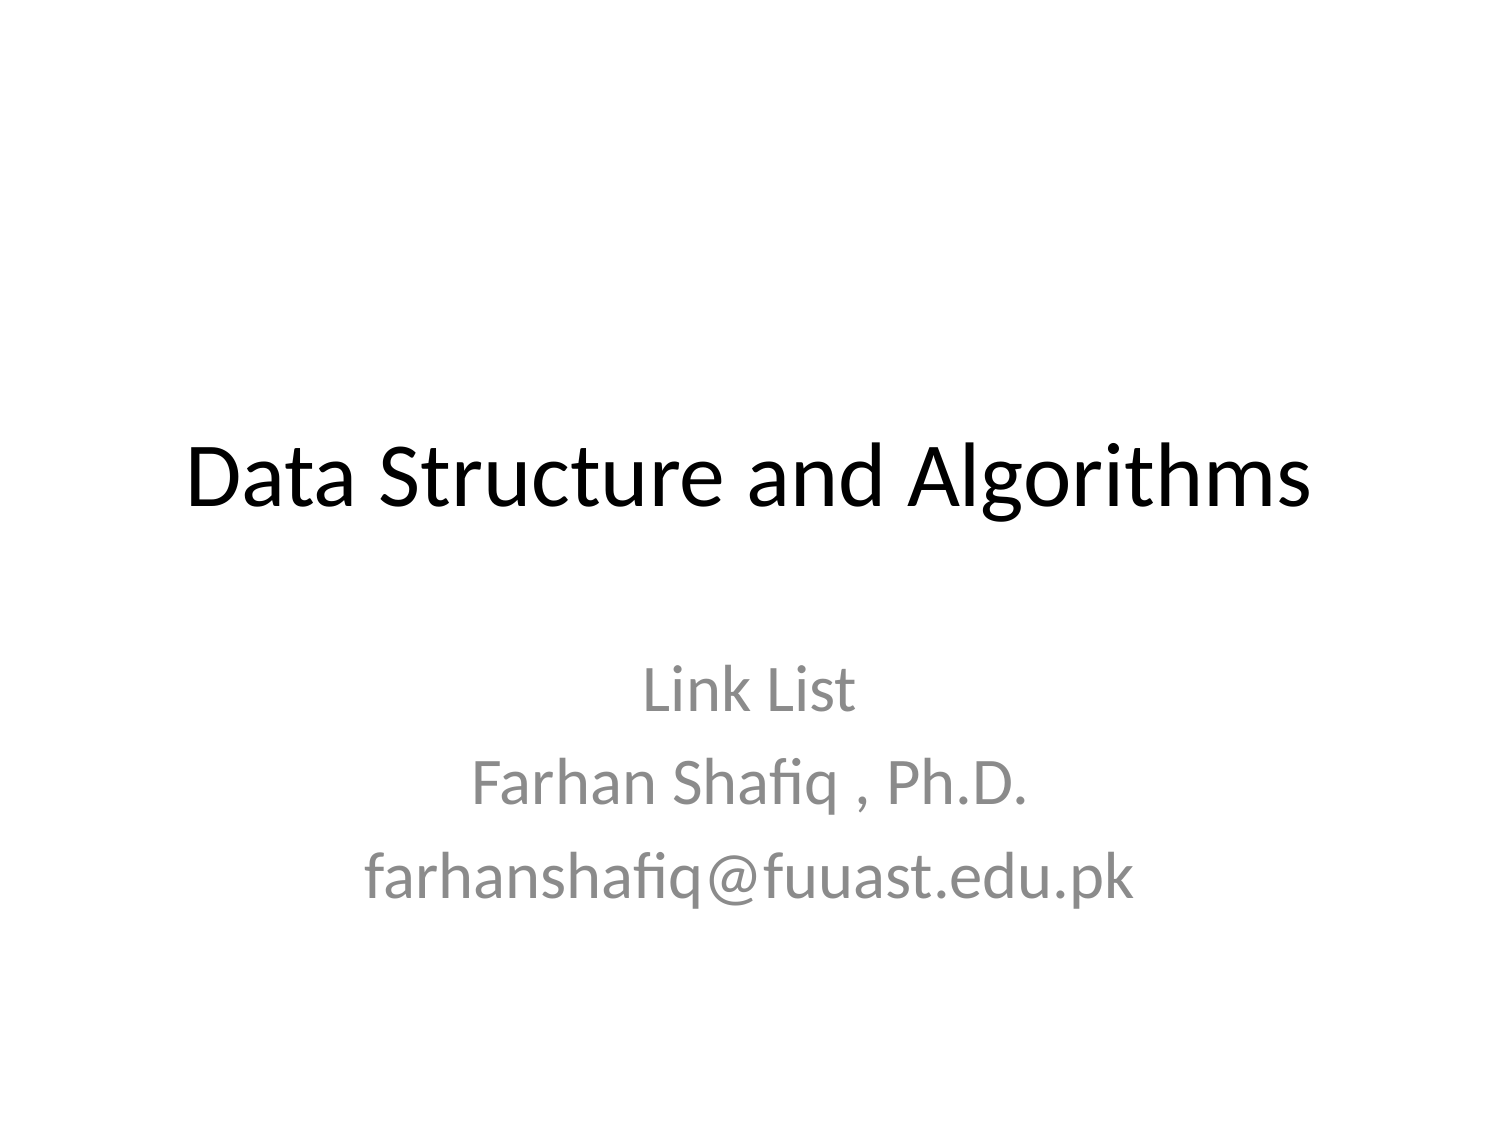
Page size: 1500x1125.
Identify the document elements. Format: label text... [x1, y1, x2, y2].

subtitle Link List Farhan Shafiq , Ph.D. farhanshafiq@fuuast.edu.pk [225, 637, 1275, 925]
title Data Structure and Algorithms [112, 349, 1388, 591]
